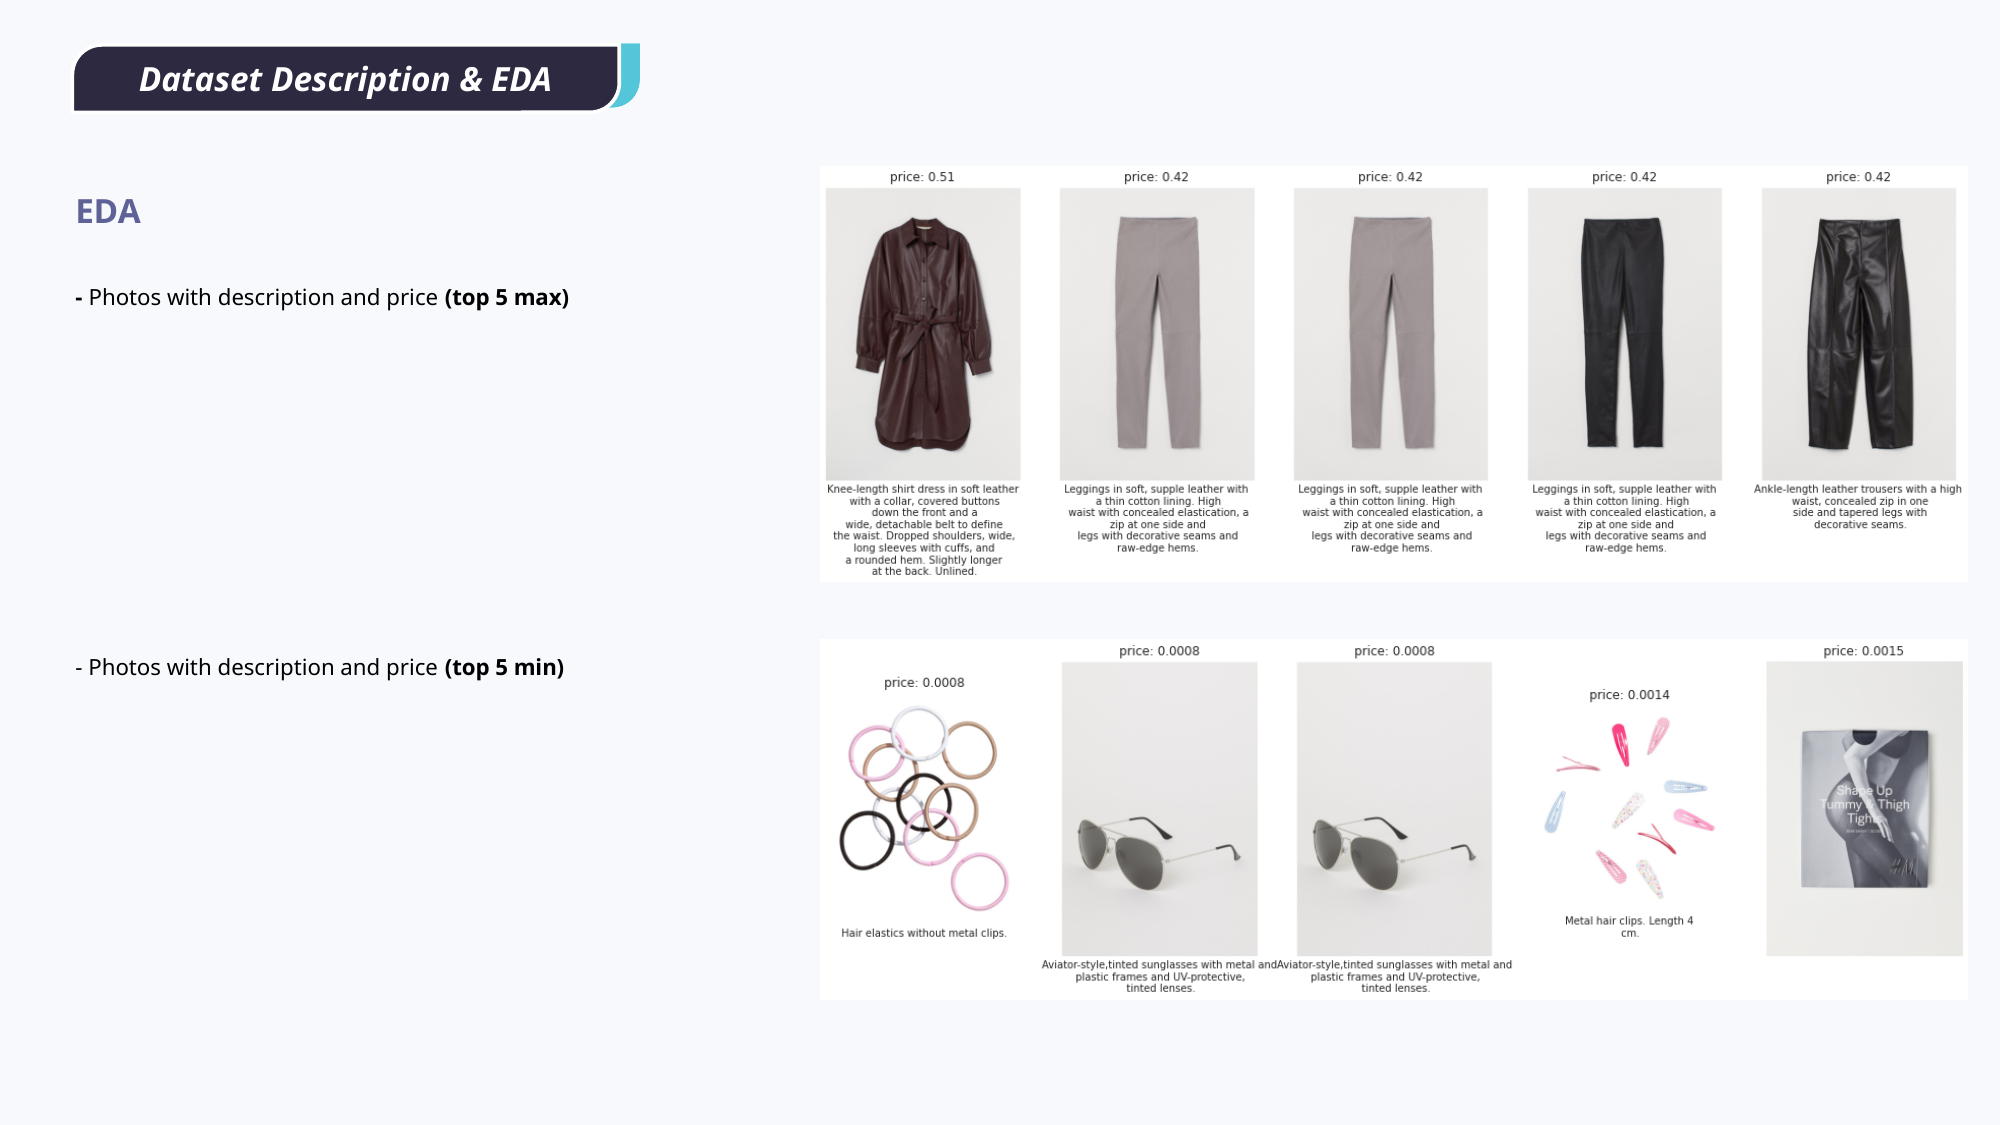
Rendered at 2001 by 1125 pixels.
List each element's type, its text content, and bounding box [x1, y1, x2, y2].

picture [820, 639, 1968, 1000]
text_box Dataset Description & EDA [72, 44, 620, 113]
text_box EDA - Photos with description and price (top 5 max) [60, 163, 1843, 582]
text_box - Photos with description and price (top 5 min) [60, 632, 1843, 1051]
picture [820, 166, 1968, 582]
